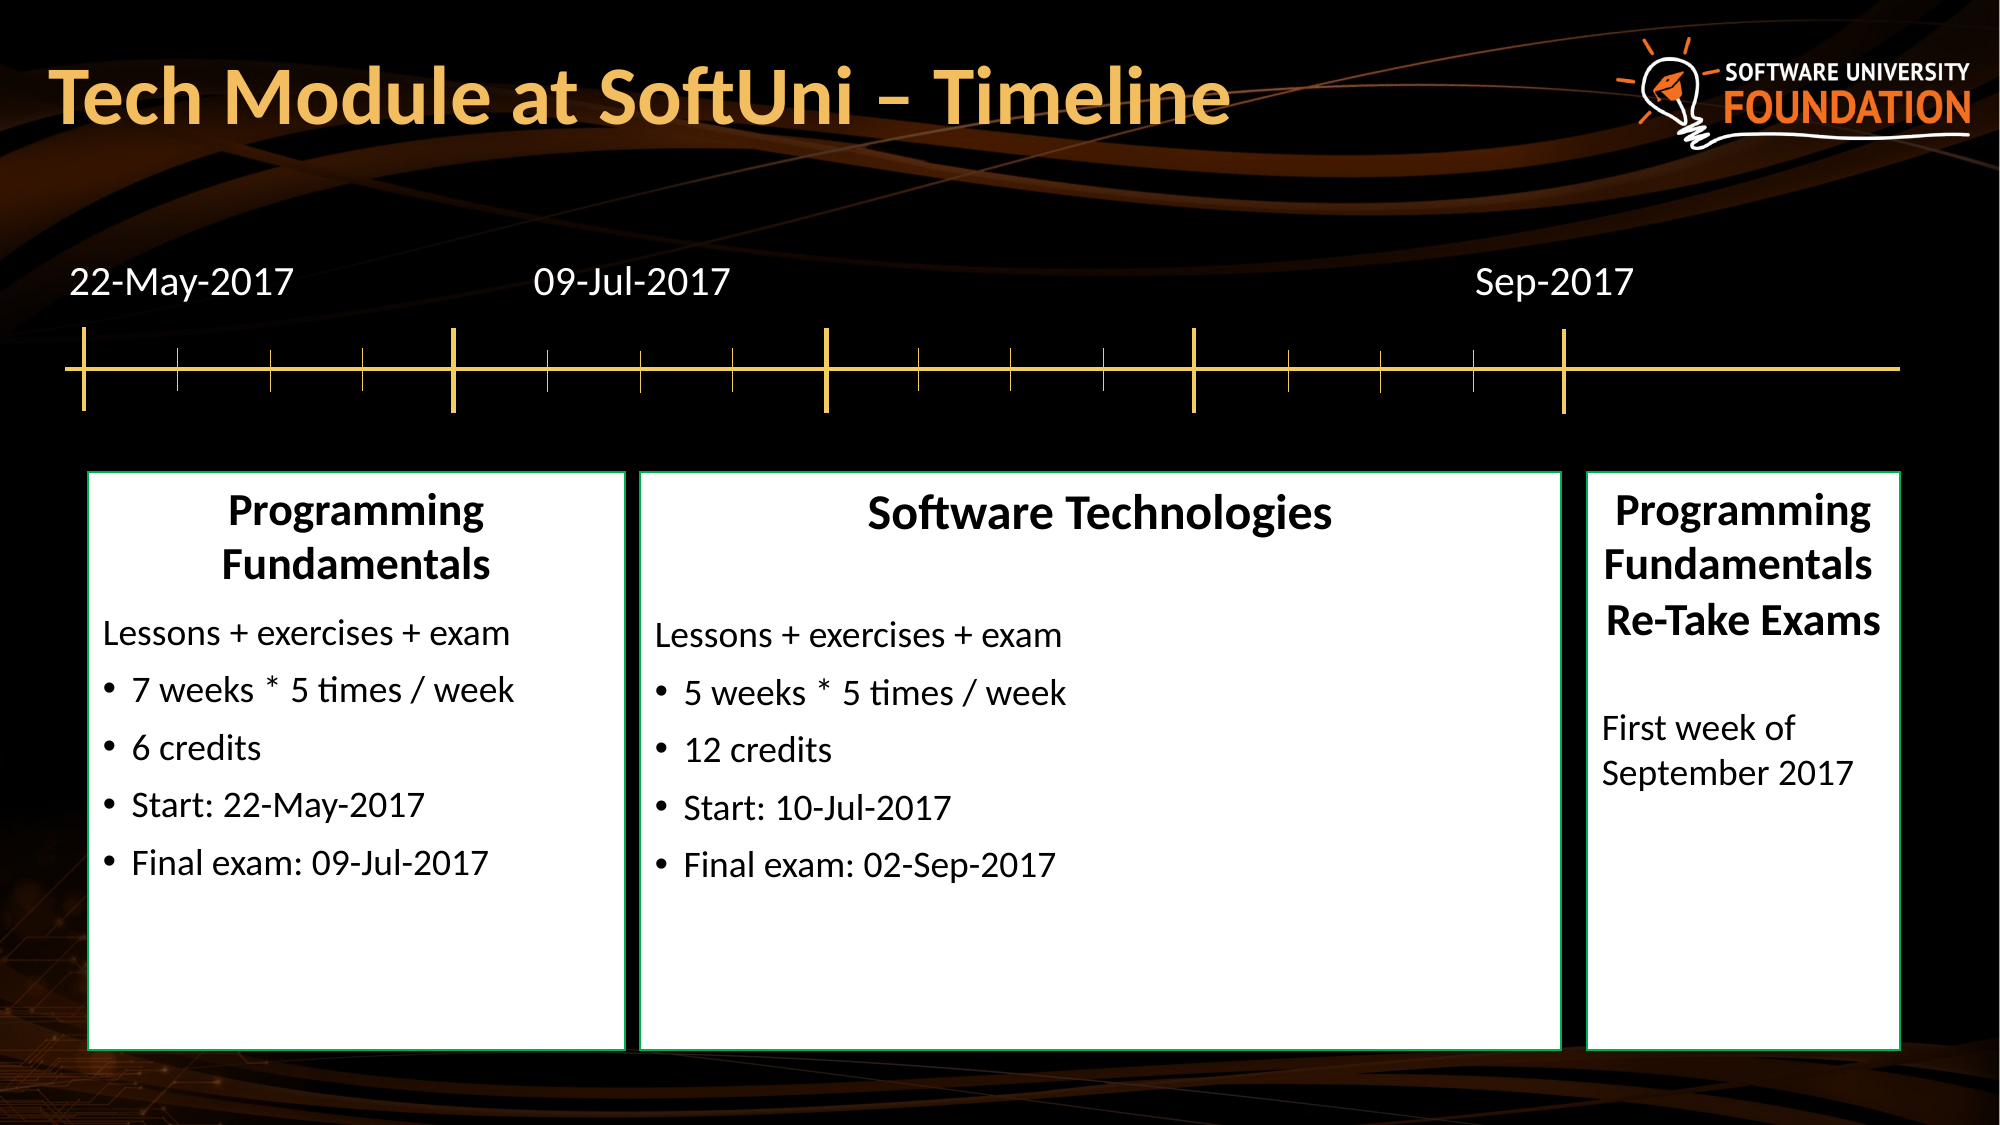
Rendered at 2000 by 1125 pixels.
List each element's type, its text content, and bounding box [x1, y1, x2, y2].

text_box Sep-2017 [1460, 246, 1650, 312]
text_box 22-May-2017 [54, 246, 310, 312]
text_box Programming Fundamentals Re-Take Exams First week of September 2017 [1586, 471, 1901, 1051]
text_box Software Technologies Lessons + exercises + exam 5 weeks * 5 times / week 12 credits Start: 10-Jul-2017 Final exam: 02-Sep-2017 [639, 471, 1562, 1051]
text_box Programming Fundamentals Lessons + exercises + exam 7 weeks * 5 times / week 6 credits Start: 22-May-2017 Final exam: 09-Jul-2017 [87, 471, 626, 1051]
title Tech Module at SoftUni – Timeline [30, 6, 1602, 189]
picture [0, 0, 2000, 1125]
text_box 09-Jul-2017 [518, 246, 747, 312]
